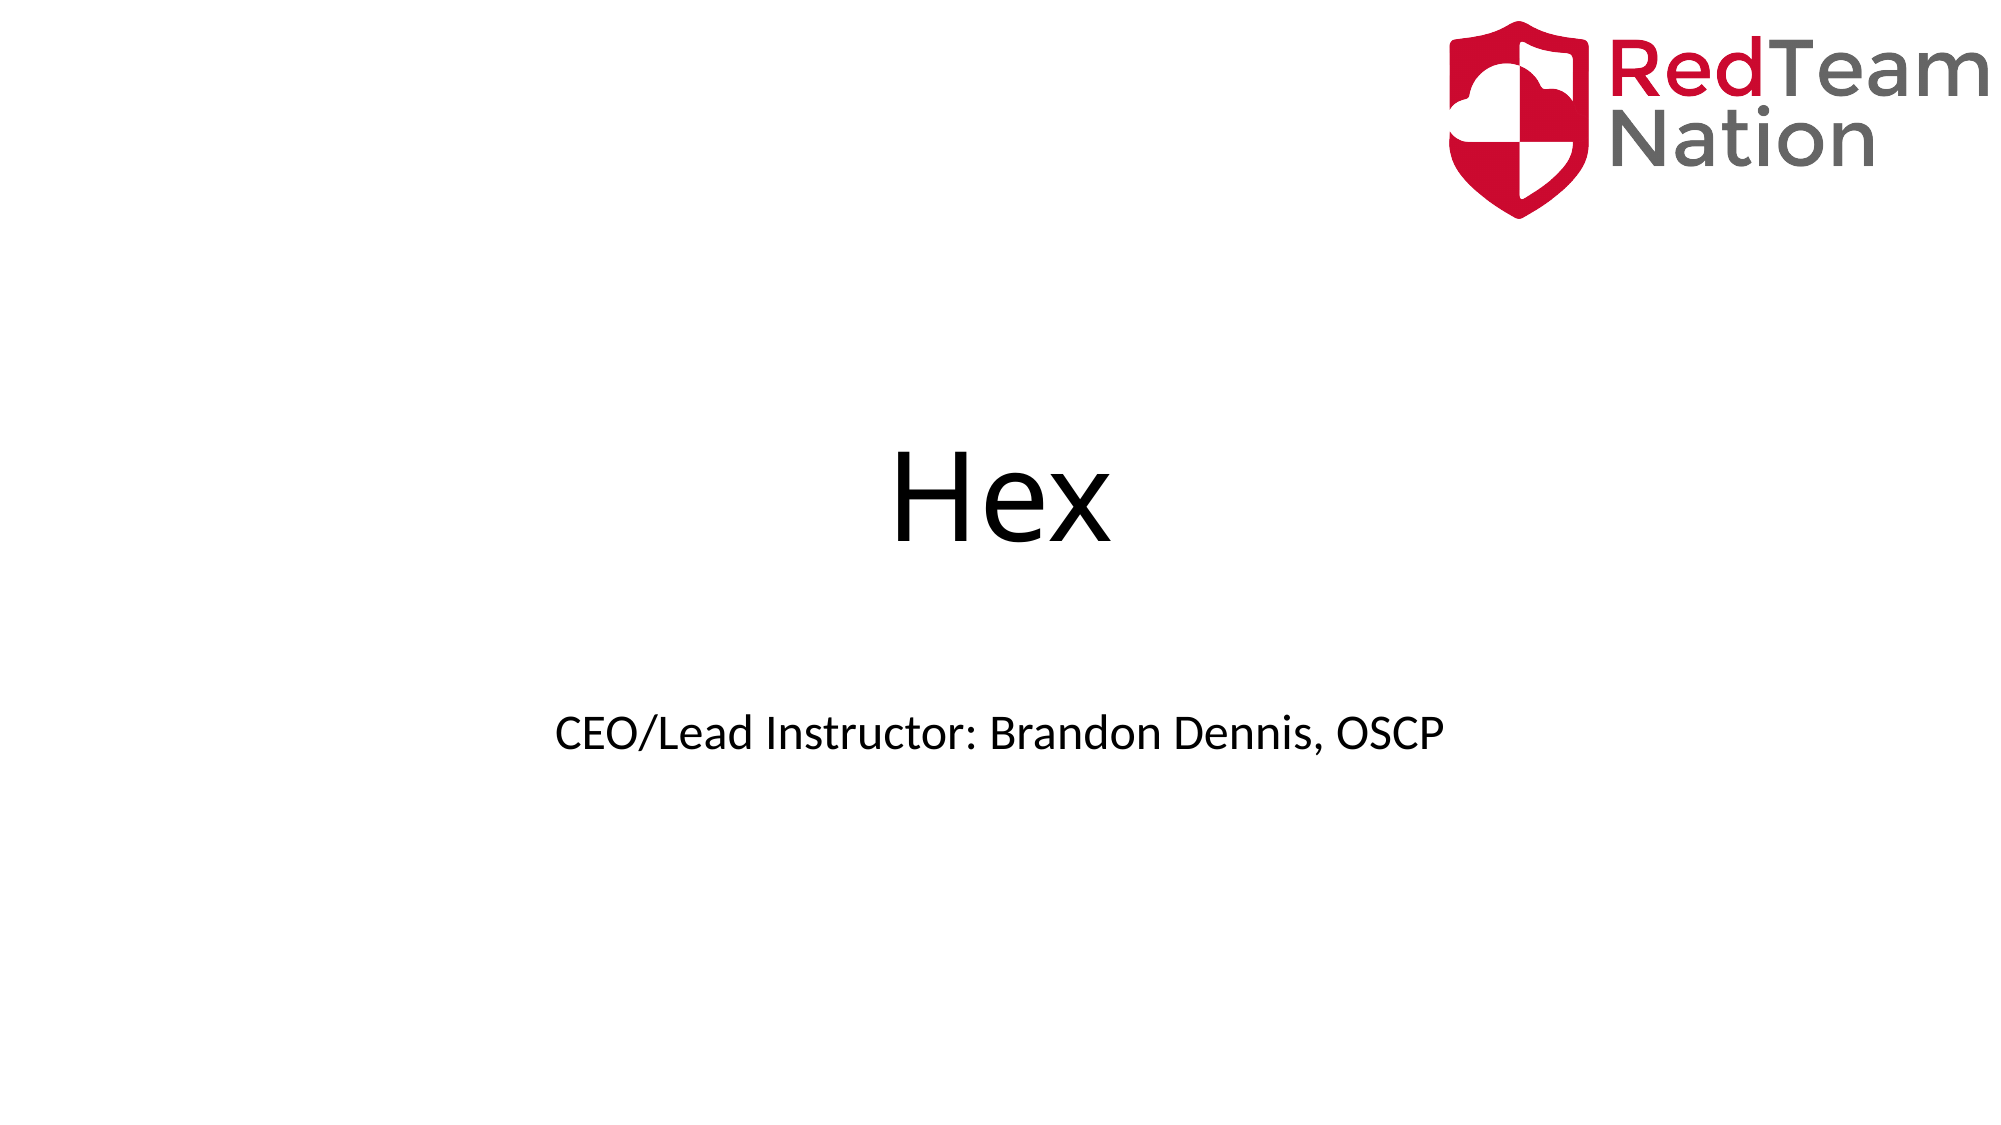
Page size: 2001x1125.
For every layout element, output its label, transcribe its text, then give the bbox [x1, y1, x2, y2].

subtitle CEO/Lead Instructor: Brandon Dennis, OSCP [249, 590, 1750, 863]
picture [1449, 21, 1988, 220]
title Hex [249, 184, 1750, 576]
